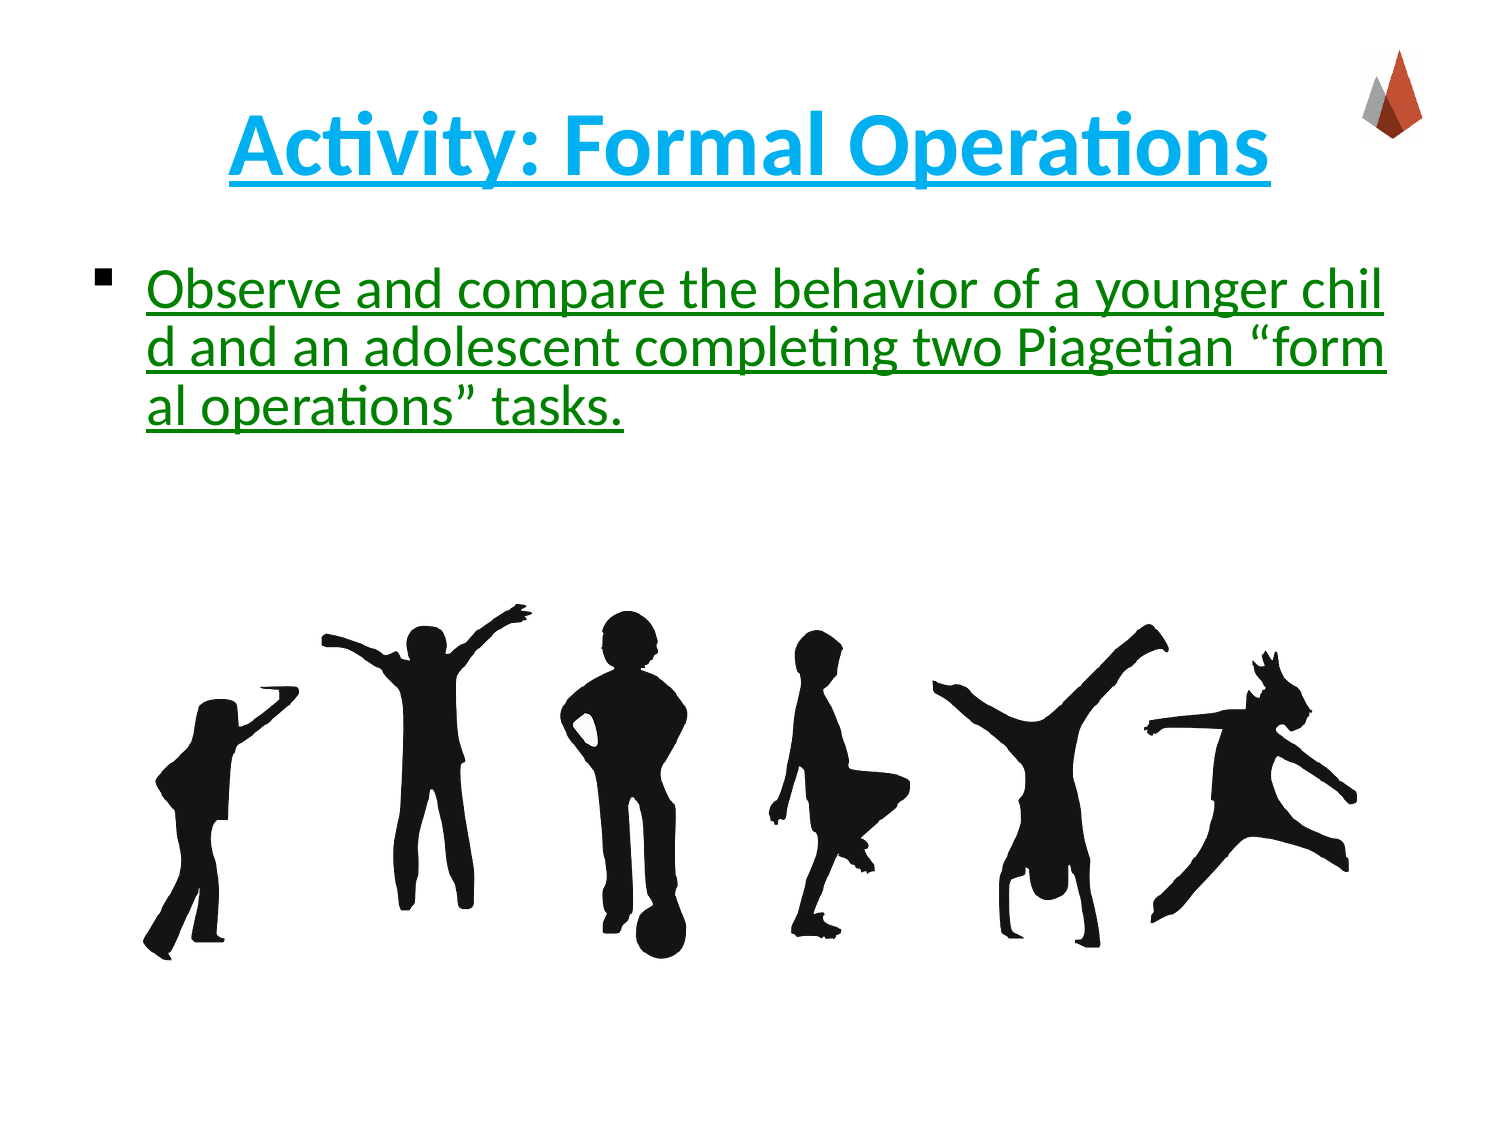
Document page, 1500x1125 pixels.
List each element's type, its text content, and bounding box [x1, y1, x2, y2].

picture [143, 478, 1357, 1086]
list Observe and compare the behavior of a younger child and an adolescent completing two Piagetian “formal operations” tasks. [75, 242, 1425, 479]
title Activity: Formal Operations [75, 45, 1425, 233]
